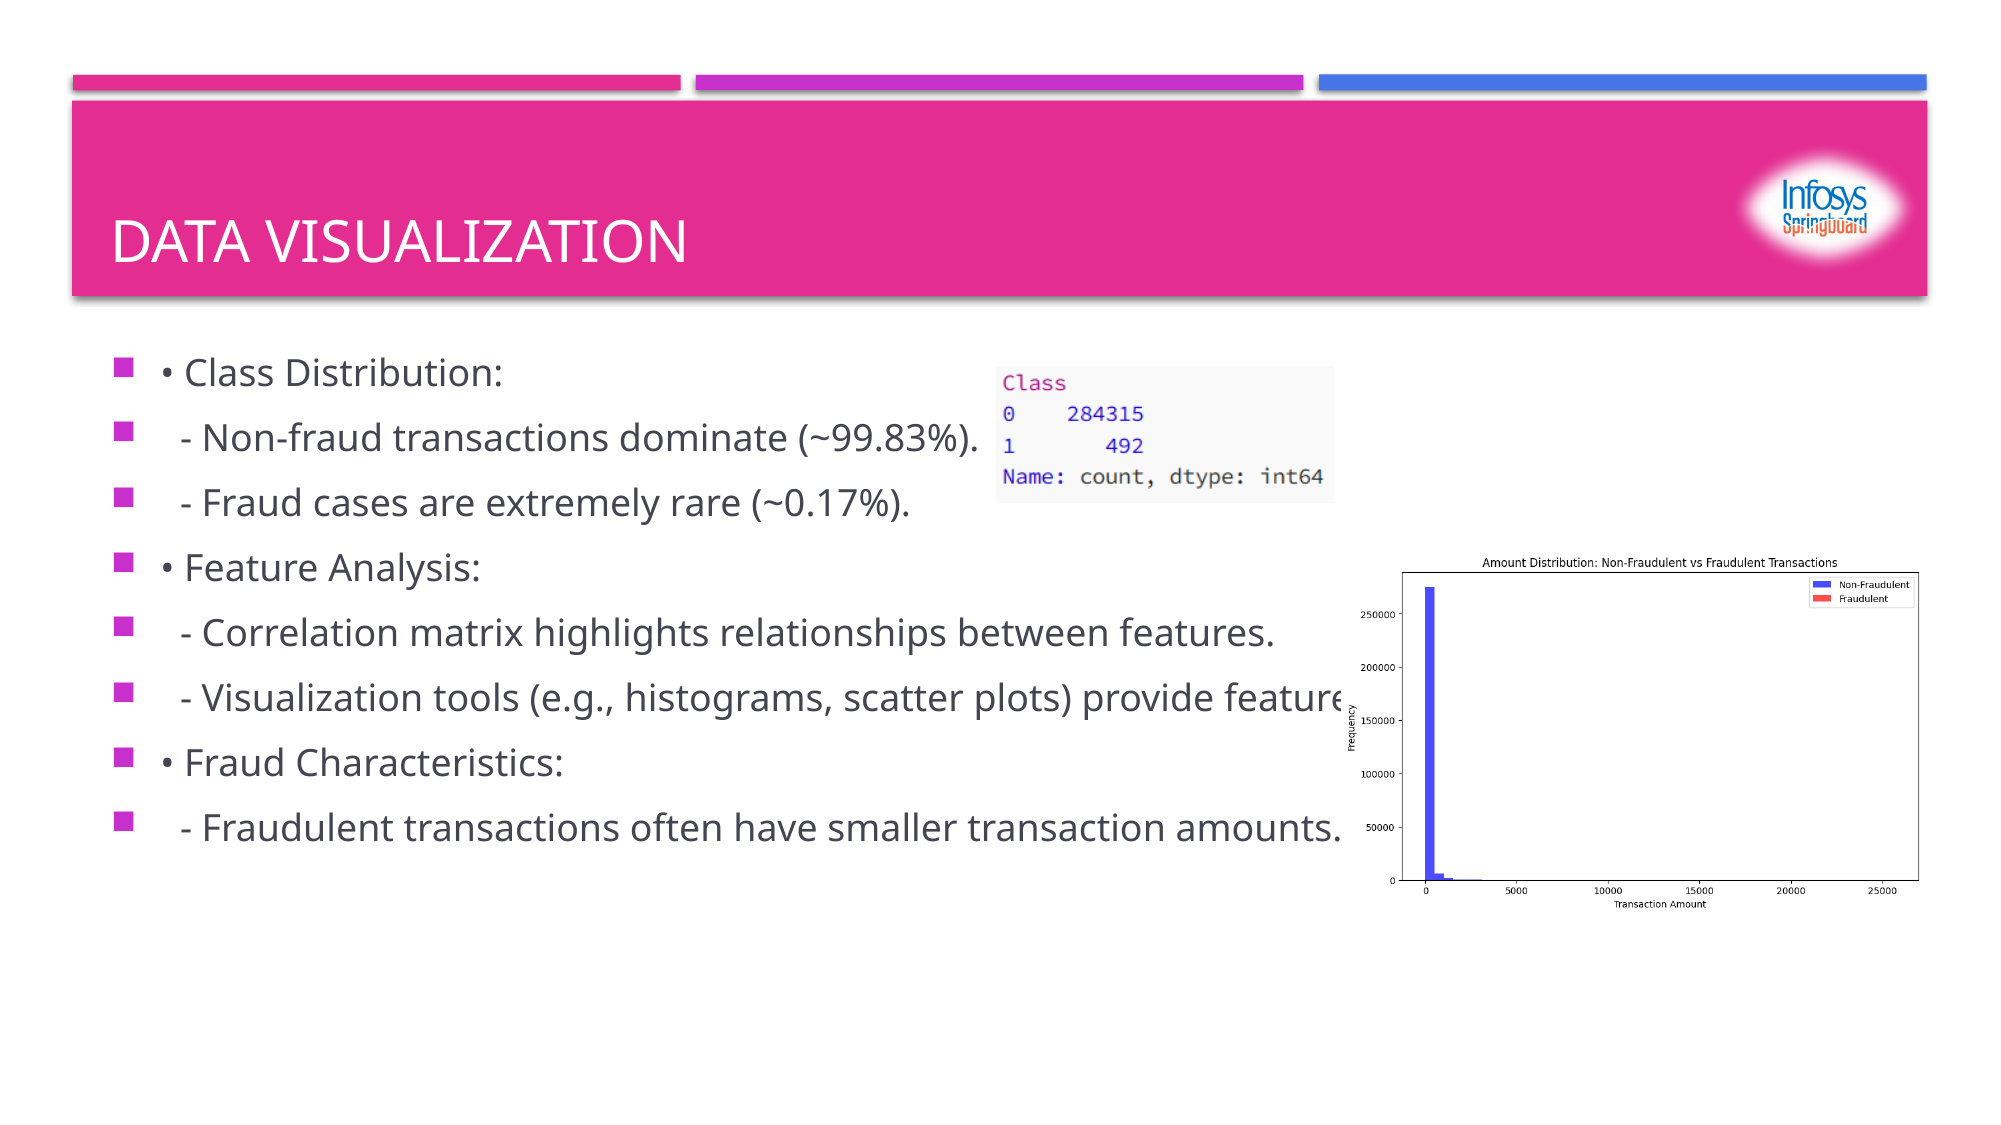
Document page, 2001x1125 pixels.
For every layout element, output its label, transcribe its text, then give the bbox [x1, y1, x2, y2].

picture [995, 365, 1335, 503]
title Data Visualization [95, 115, 1905, 237]
picture [1724, 139, 1927, 278]
picture [1341, 551, 1927, 912]
list • Class Distribution: - Non-fraud transactions dominate (~99.83%). - Fraud cases are extremely rare (~0.17%). • Feature Analysis: - Correlation matrix highlights relationships between features. - Visualization tools (e.g., histograms, scatter plots) provide feature insights. • Fraud Characteristics: - Fraudulent transactions often have smaller transaction amounts. [95, 237, 1905, 962]
